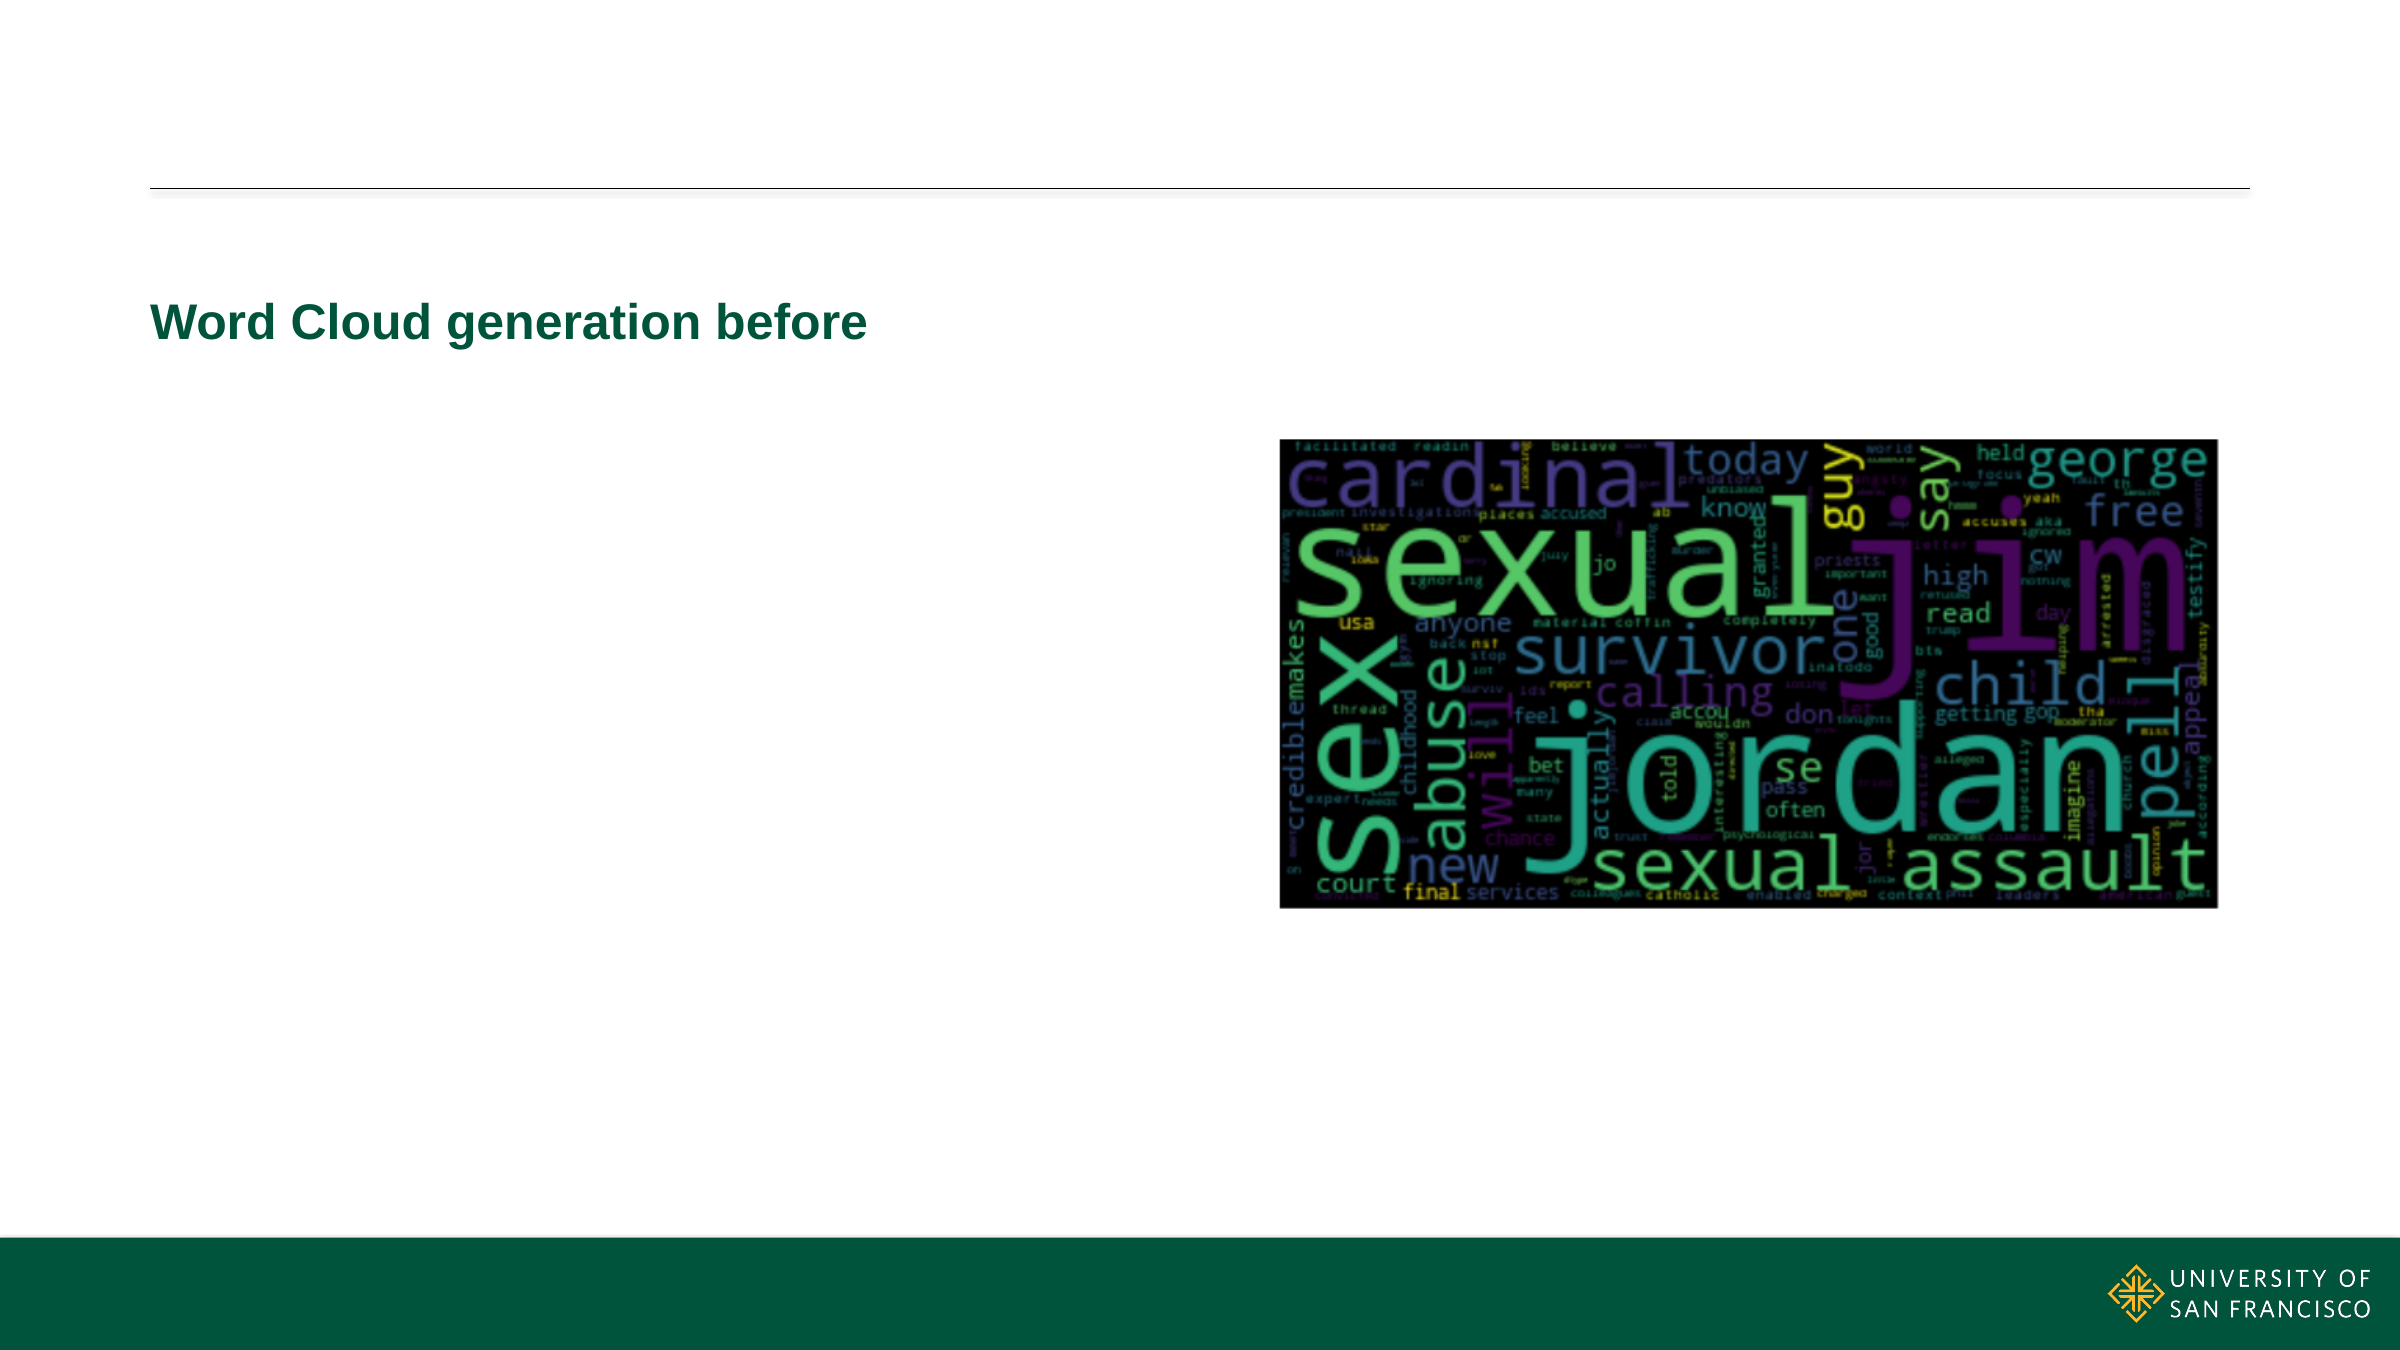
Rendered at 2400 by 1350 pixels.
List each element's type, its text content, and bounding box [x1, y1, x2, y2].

picture [1277, 438, 2222, 912]
list Word Cloud generation before [150, 274, 1221, 1147]
picture [2107, 1264, 2370, 1323]
